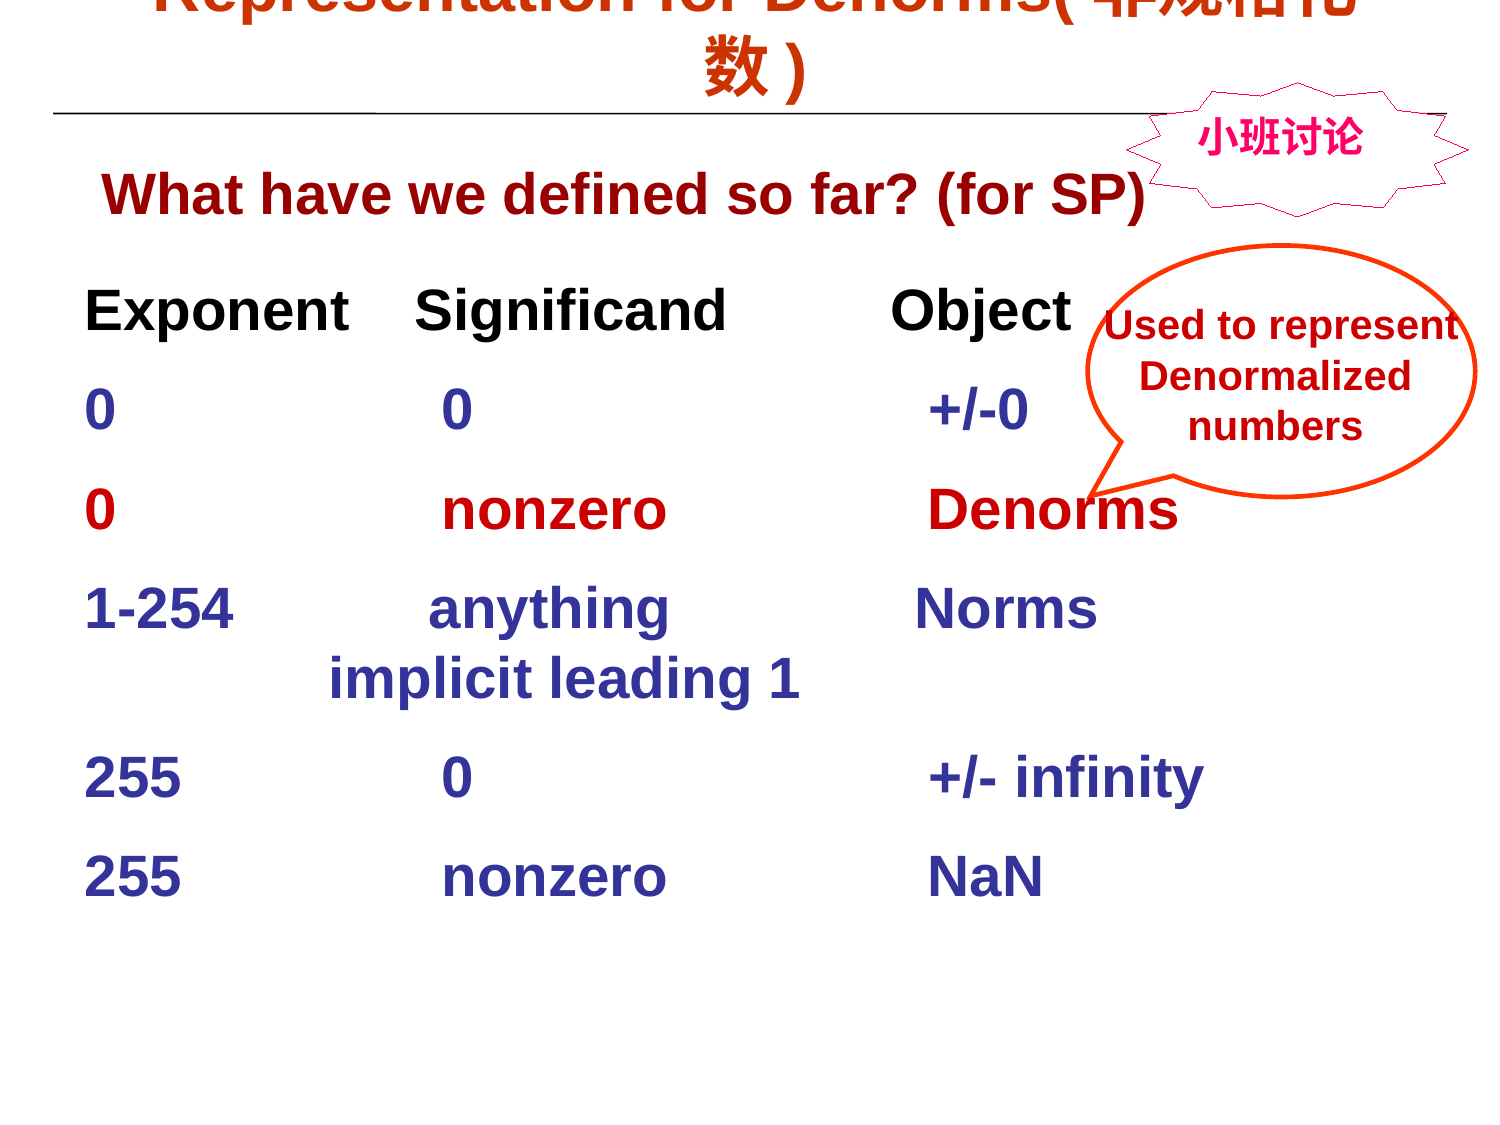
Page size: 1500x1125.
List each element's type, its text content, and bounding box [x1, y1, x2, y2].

text_box 小班讨论 [1126, 82, 1469, 217]
text_box What have we defined so far? (for SP) [86, 148, 1500, 249]
title Representation for Denorms(非规格化数) [92, 0, 1419, 110]
text_box Exponent Significand Object 0 0 +/-0 0 nonzero Denorms 1-254 anything Norms implicit leading 1 255 0 +/- infinity 255 nonzero NaN [70, 265, 1276, 916]
text_box Used to represent Denormalized numbers [1177, 245, 1476, 498]
